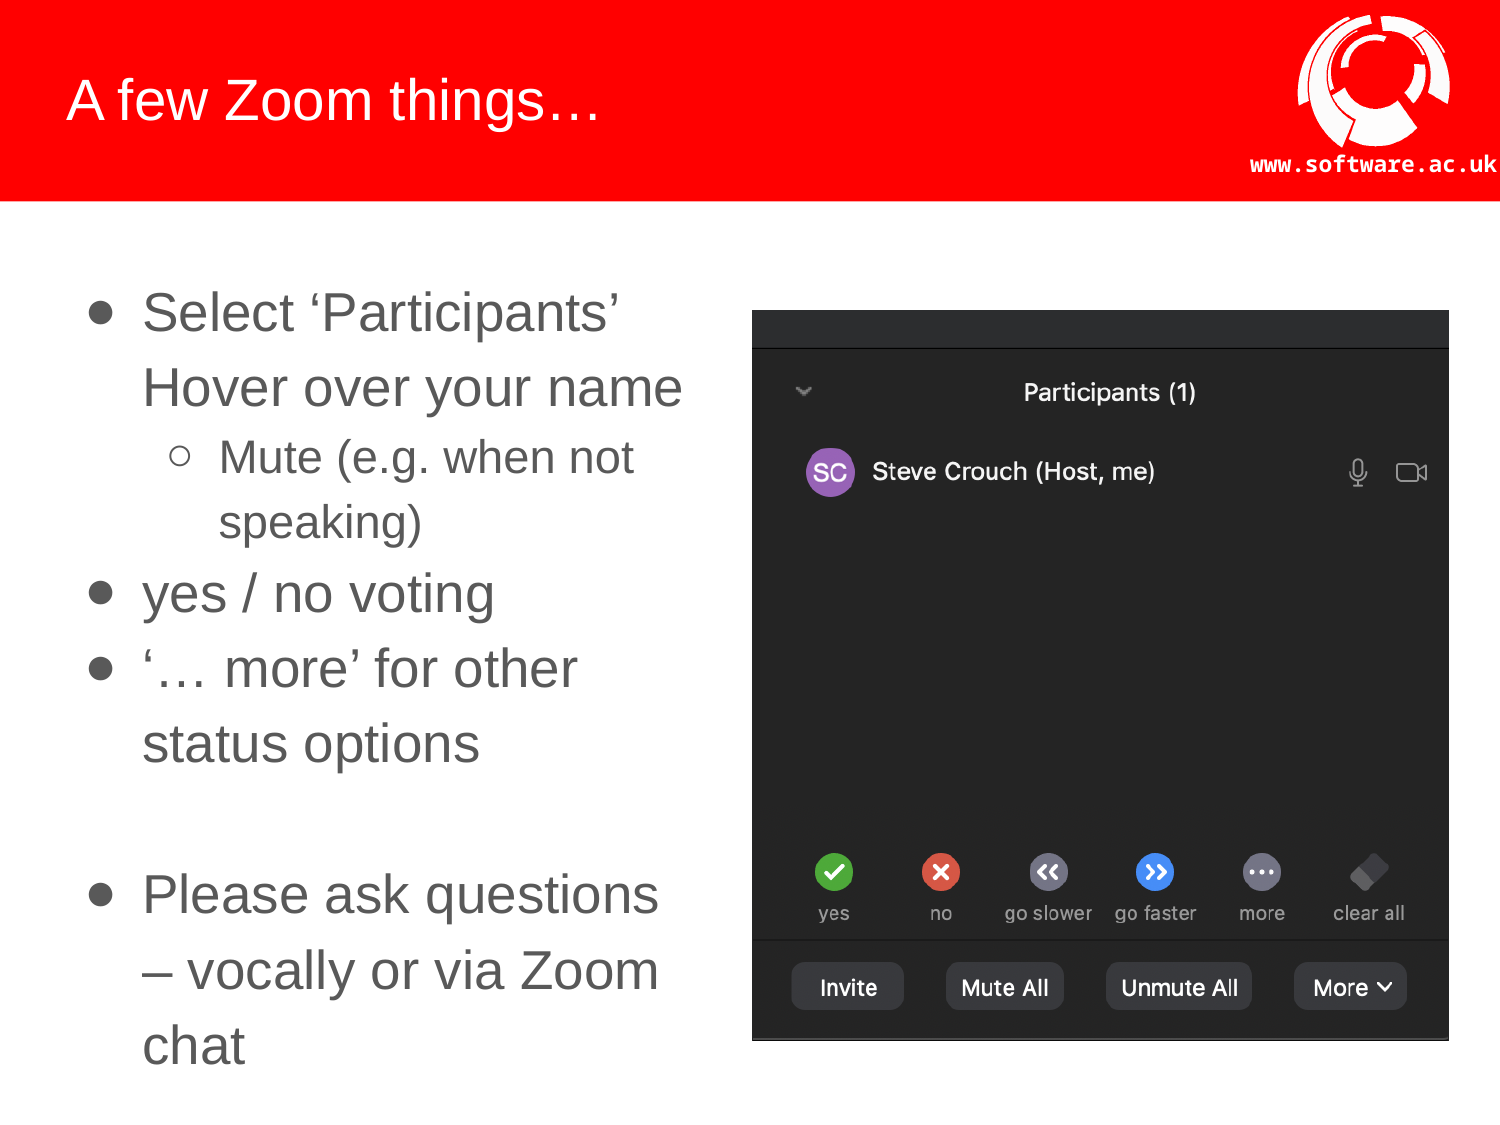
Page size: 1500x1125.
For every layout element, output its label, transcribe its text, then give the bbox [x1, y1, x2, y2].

picture [1292, 0, 1455, 157]
title A few Zoom things… [51, 47, 1449, 173]
picture [752, 310, 1450, 1041]
list Select ‘Participants’ Hover over your name Mute (e.g. when not speaking) yes / no voting ‘… more’ for other status options Please ask questions – vocally or via Zoom chat [51, 252, 706, 1100]
